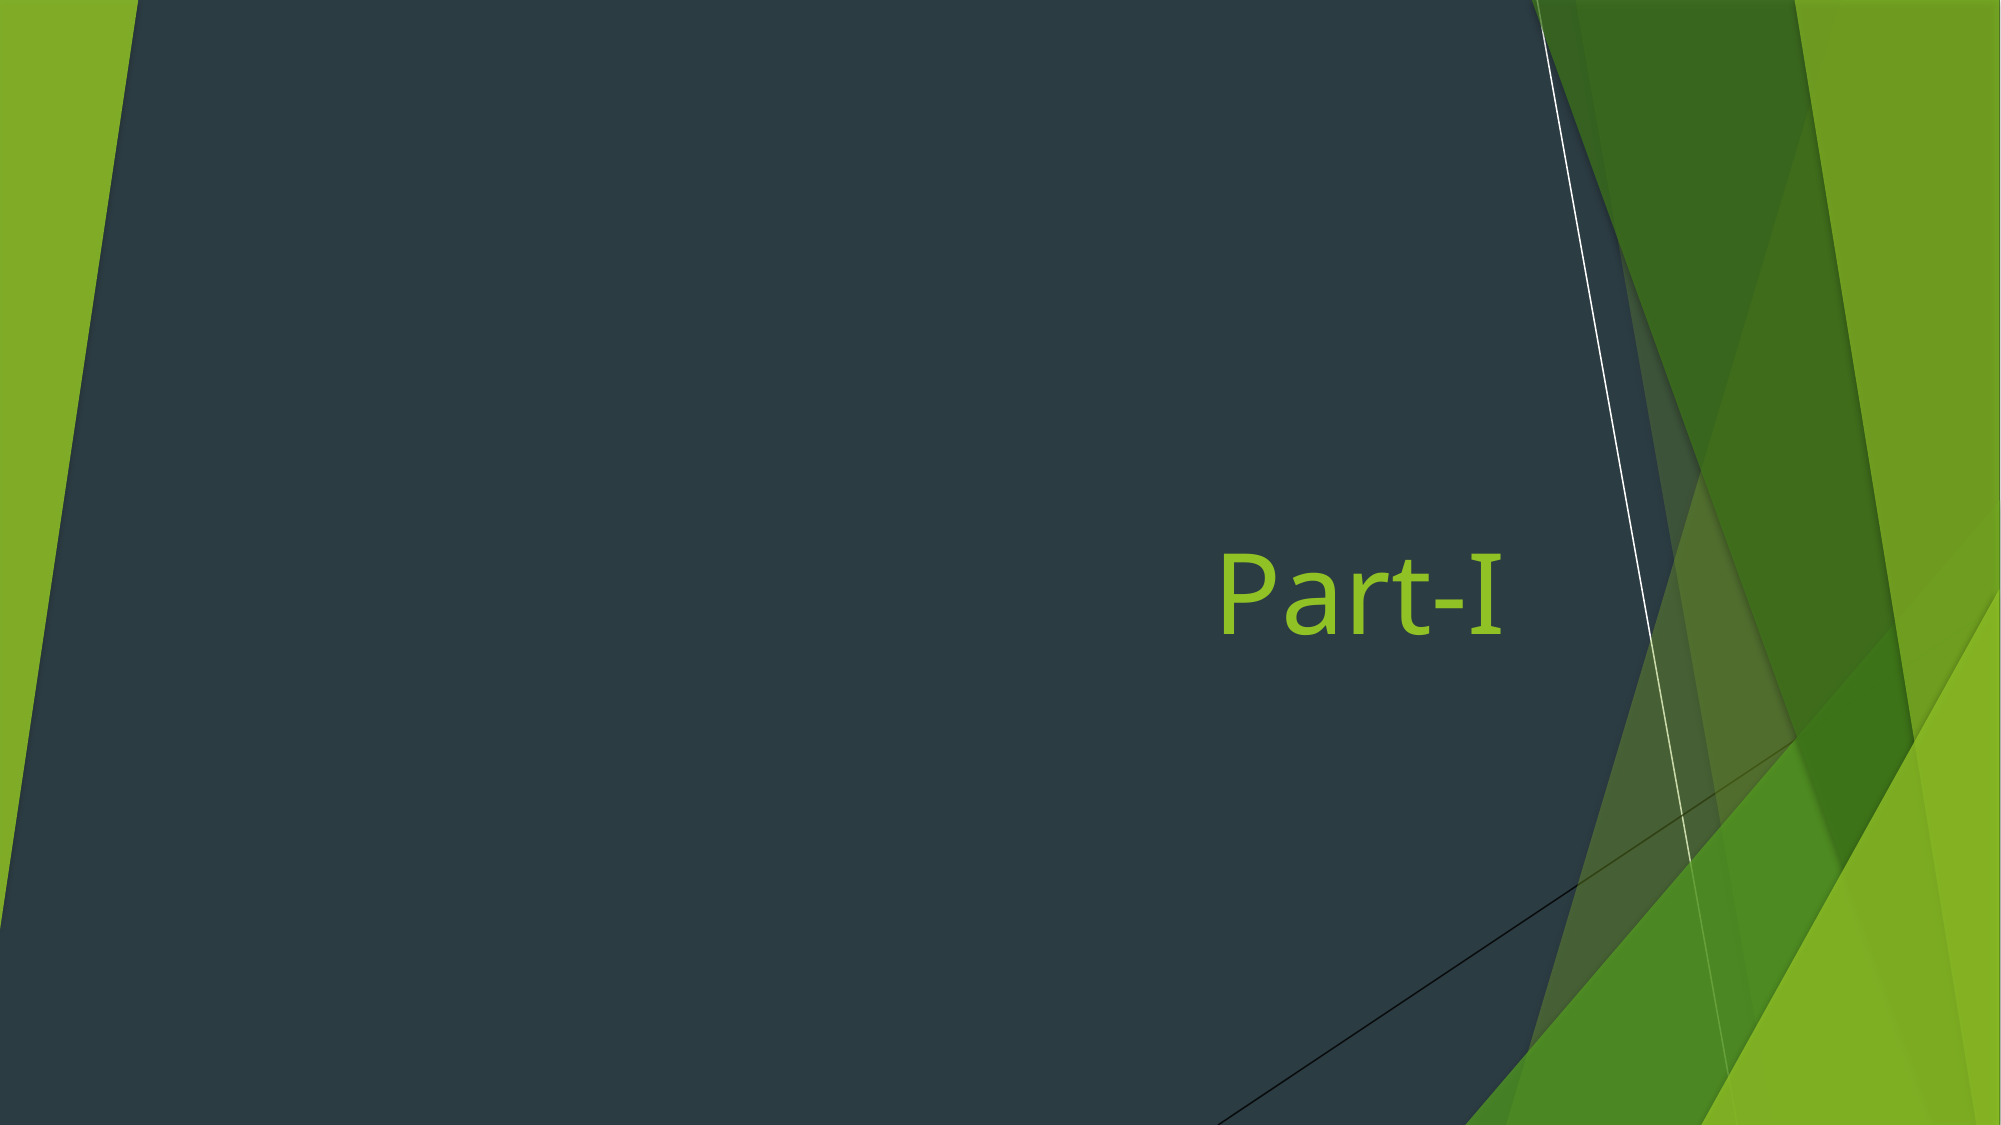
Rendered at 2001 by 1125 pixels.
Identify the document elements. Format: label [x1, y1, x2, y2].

text_box [0, 0, 2000, 1125]
